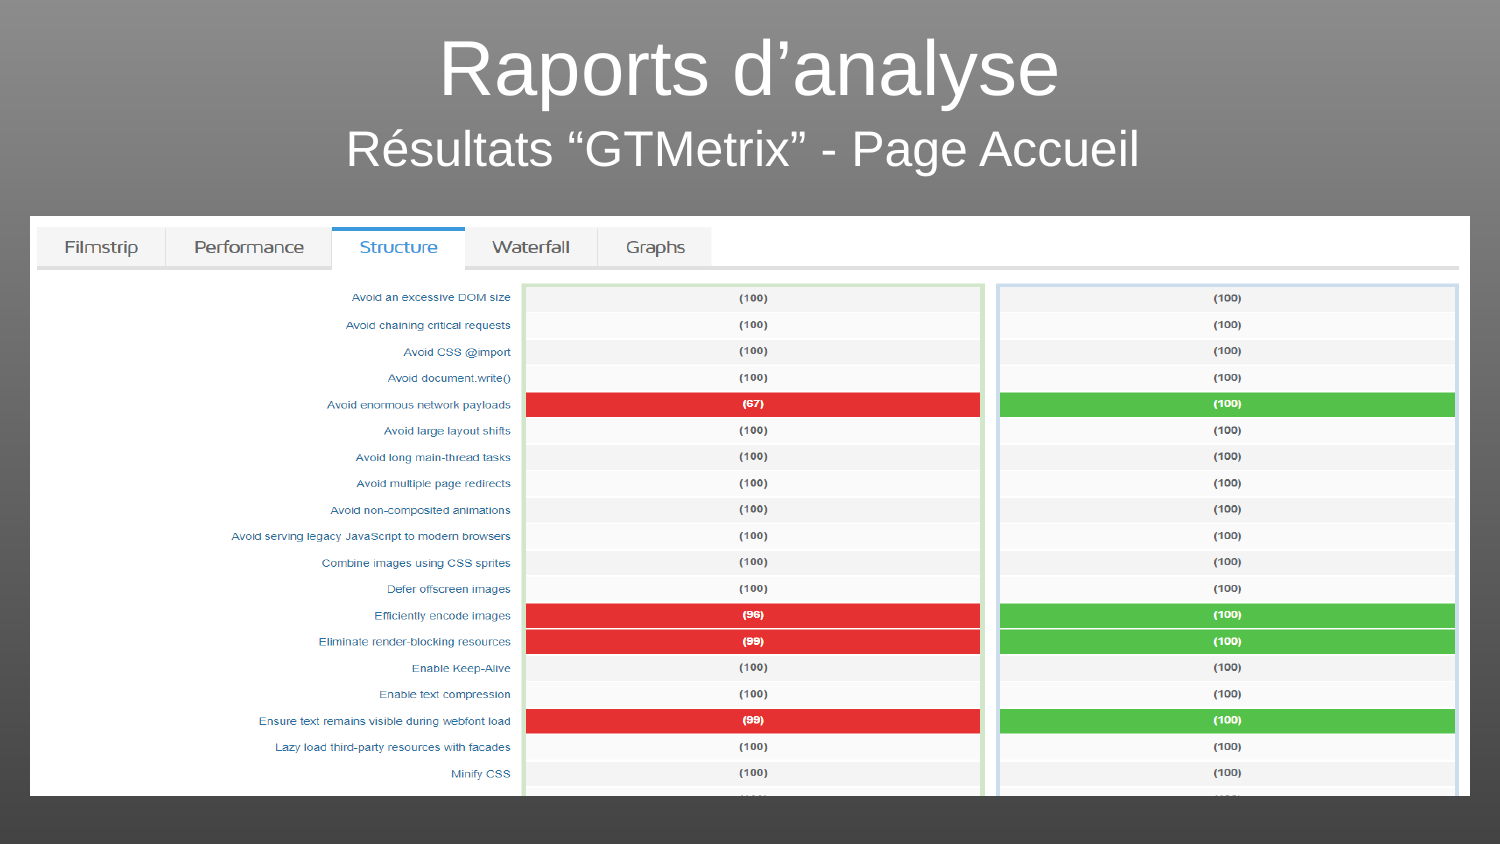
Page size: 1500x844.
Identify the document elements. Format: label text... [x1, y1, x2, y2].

picture [29, 215, 1470, 797]
subtitle Résultats “GTMetrix” - Page Accueil [307, 108, 1193, 201]
title Raports d’analyse [378, 0, 1122, 108]
